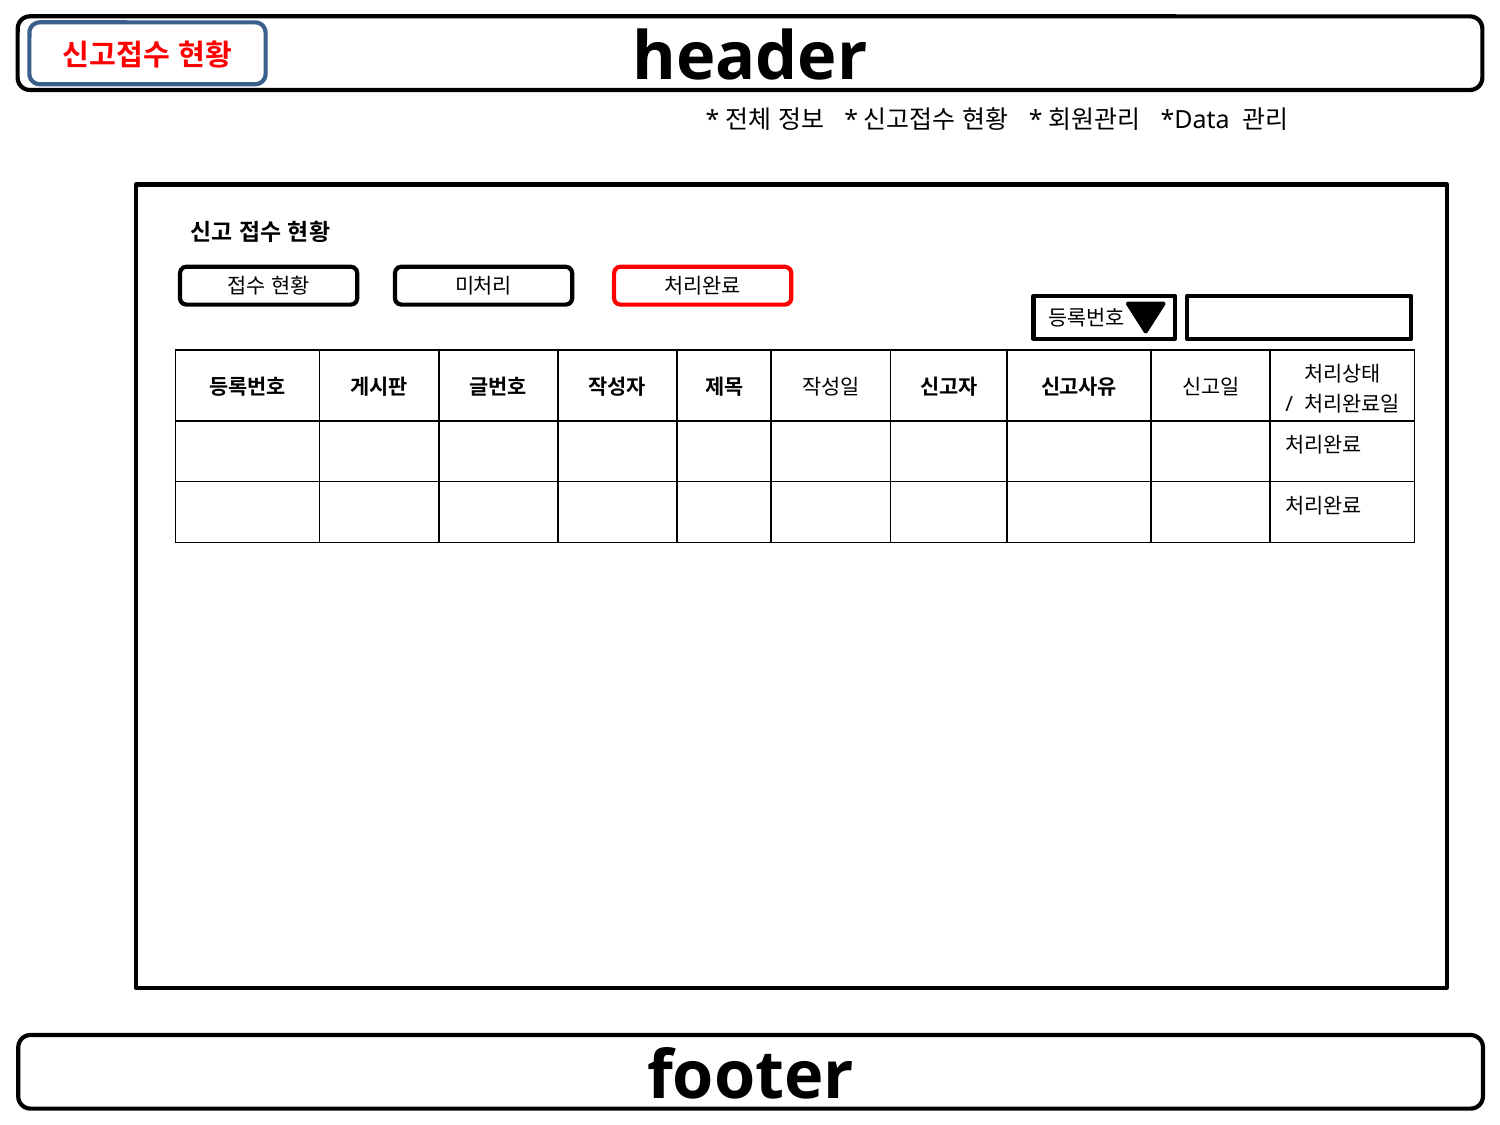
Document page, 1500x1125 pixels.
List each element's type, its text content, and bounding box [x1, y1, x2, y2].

table_header 작성일 [772, 351, 890, 420]
table_header 신고일 [1152, 351, 1269, 420]
table_cell [1152, 482, 1269, 542]
table_cell [1152, 422, 1269, 481]
table_cell [678, 482, 770, 542]
text_box 접수 현황 [177, 264, 360, 307]
table_cell [440, 422, 557, 481]
text_box 신고접수 현황 [27, 20, 268, 87]
table_cell [891, 482, 1006, 542]
table_cell [559, 422, 676, 481]
table_cell [772, 422, 890, 481]
table_header 제목 [678, 351, 770, 420]
table_cell [1008, 482, 1150, 542]
text_box 미처리 [392, 264, 575, 307]
table_cell [559, 482, 676, 542]
table_header 등록번호 [176, 351, 319, 420]
table_header 작성자 [559, 351, 676, 420]
table_cell [320, 482, 438, 542]
table_cell [772, 482, 890, 542]
table_cell [891, 422, 1006, 481]
text_box [1185, 294, 1413, 341]
table_header 신고사유 [1008, 351, 1150, 420]
table_cell [176, 422, 319, 481]
table_header 게시판 [320, 351, 438, 420]
table_header 글번호 [440, 351, 557, 420]
text_box *전체 정보 *신고접수 현황 *회원관리 *Data 관리 [690, 96, 1335, 141]
text_box header [15, 14, 1485, 93]
table_cell [320, 422, 438, 481]
text_box footer [16, 1032, 1486, 1111]
text_box [134, 182, 1449, 990]
table_cell [440, 482, 557, 542]
table_cell [678, 422, 770, 481]
table_cell 처리완료 [1271, 422, 1414, 481]
table_cell [176, 482, 319, 542]
text_box 등록번호 [1031, 294, 1177, 341]
table_header 처리상태 / 처리완료일 [1271, 351, 1414, 420]
text_box [1126, 301, 1166, 334]
table_cell [1008, 422, 1150, 481]
table_cell 처리완료 [1271, 482, 1414, 542]
table_header 신고자 [891, 351, 1006, 420]
text_box 처리완료 [611, 264, 794, 307]
